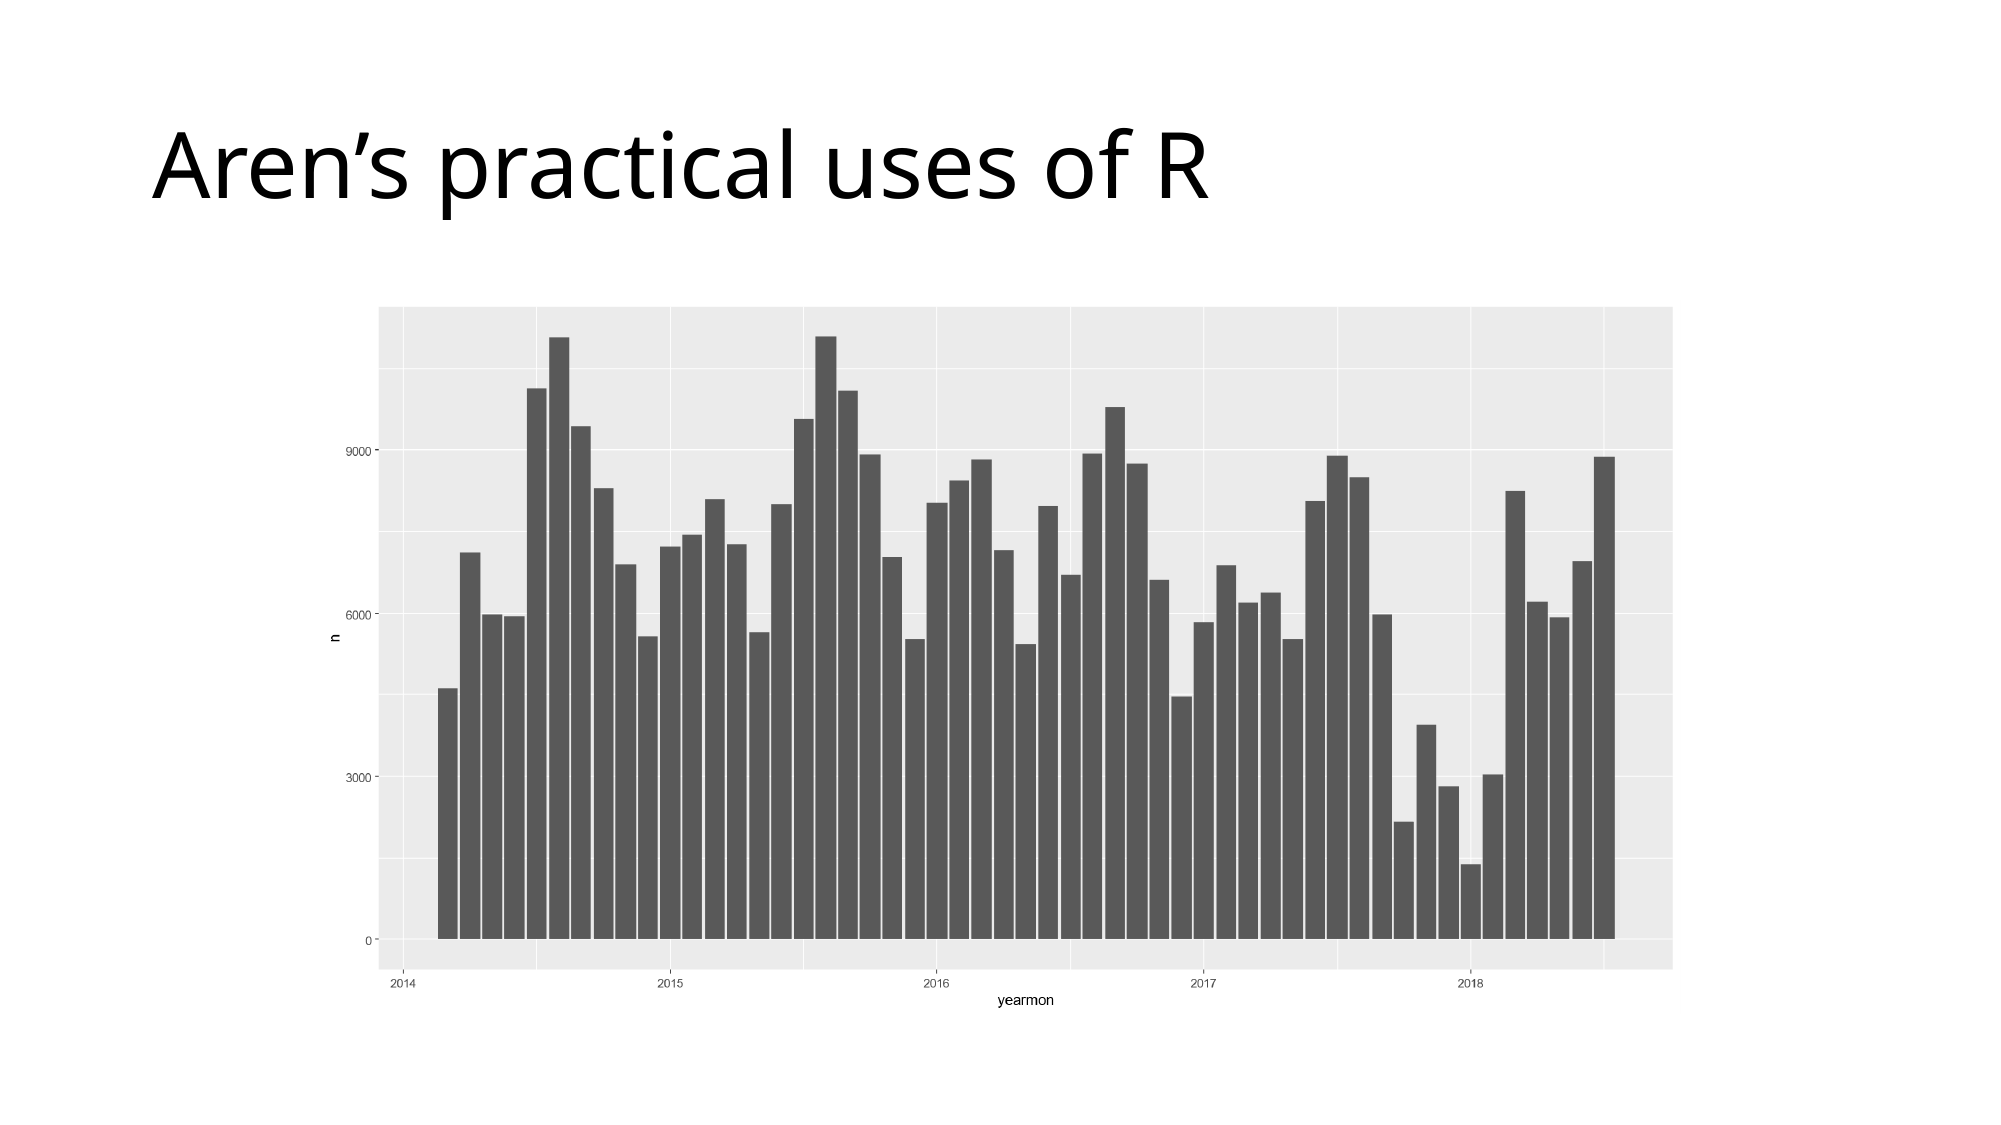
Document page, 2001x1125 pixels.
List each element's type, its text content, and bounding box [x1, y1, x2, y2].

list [319, 299, 1681, 1014]
title Aren’s practical uses of R [137, 59, 1863, 278]
